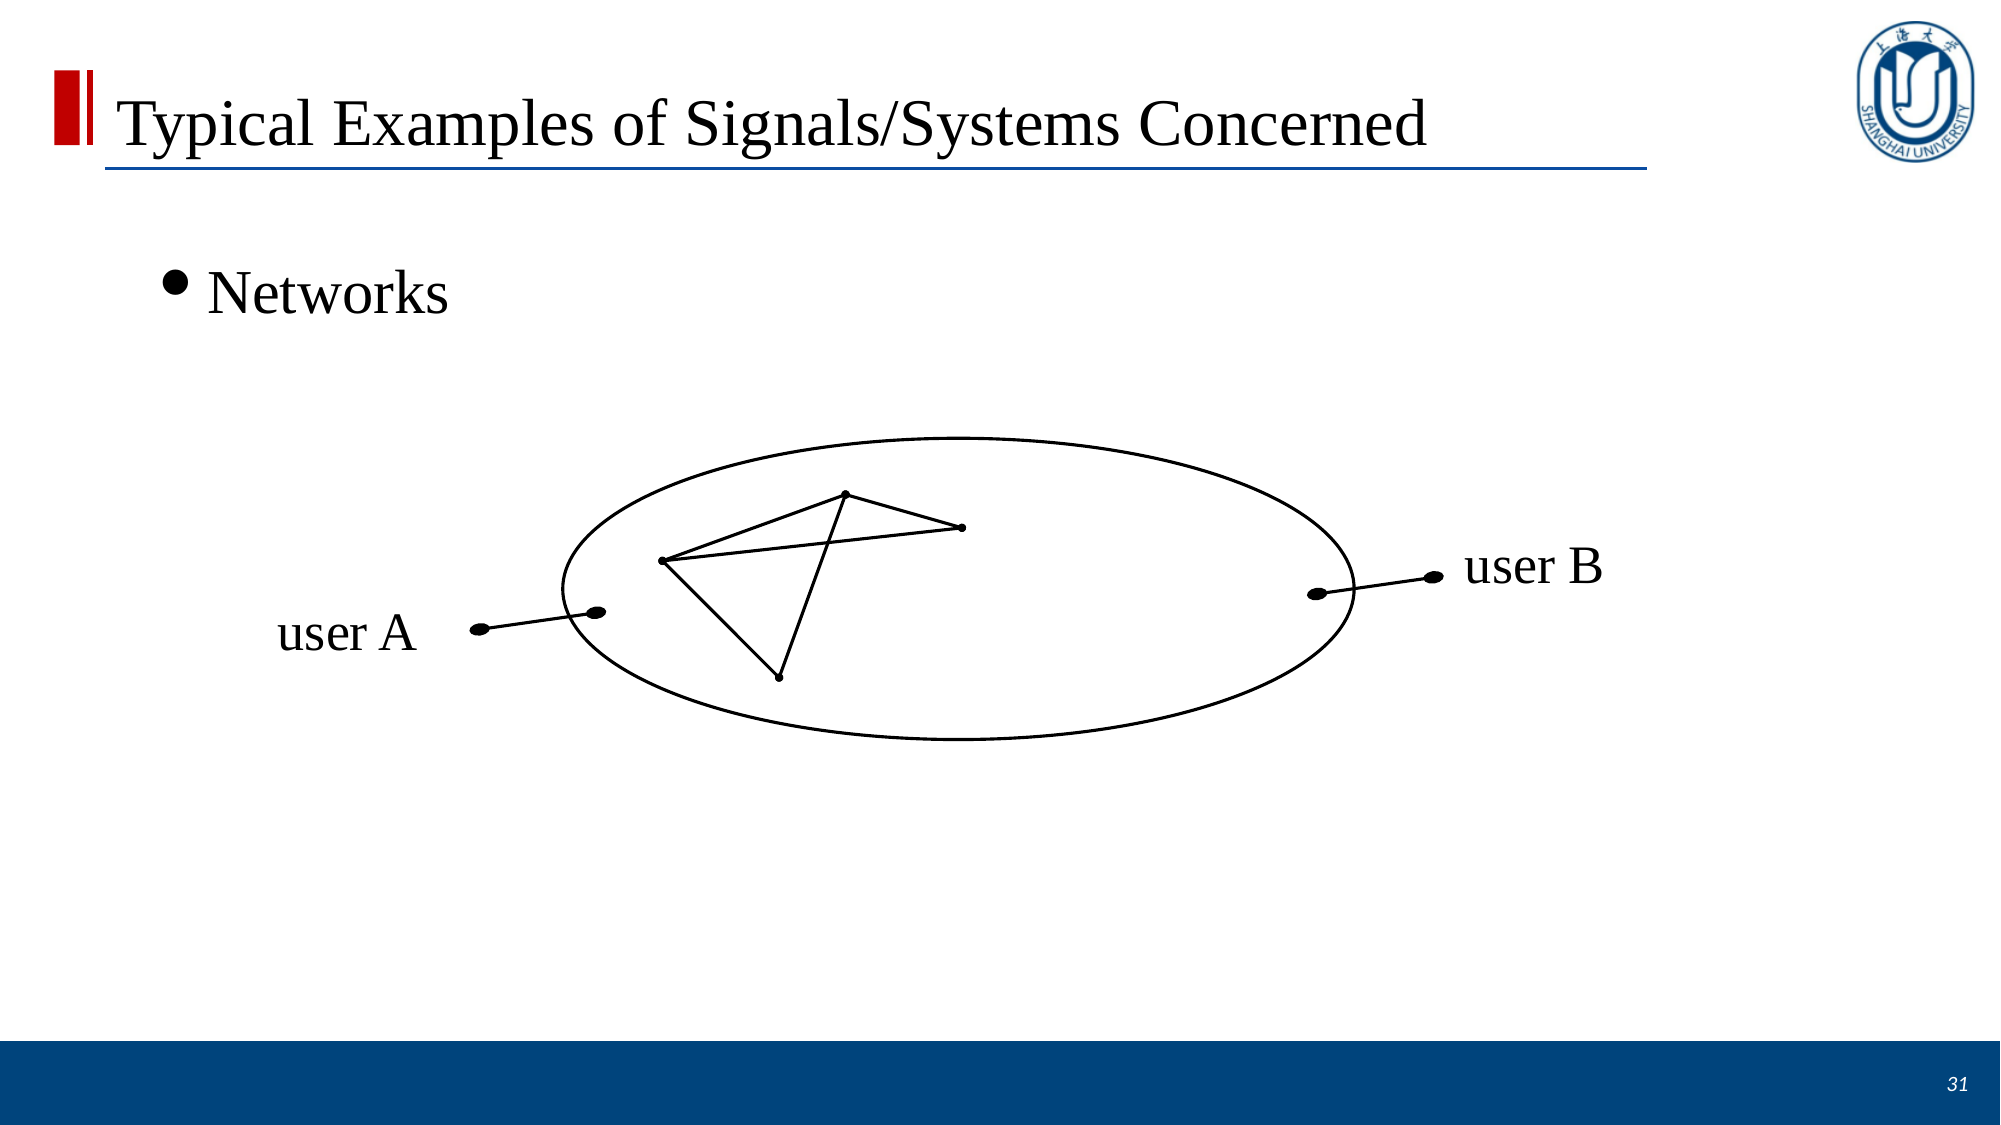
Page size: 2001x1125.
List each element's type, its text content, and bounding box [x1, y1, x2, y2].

slide_number 31 [1768, 1052, 1984, 1113]
text_box user B [1450, 522, 1622, 602]
text_box [562, 438, 1355, 740]
text_box user A [263, 588, 435, 669]
picture [1855, 21, 1978, 163]
text_box Networks [70, 206, 481, 334]
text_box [662, 494, 963, 678]
text_box [1306, 571, 1444, 601]
text_box [469, 606, 607, 636]
title Typical Examples of Signals/Systems Concerned [42, 37, 1648, 167]
